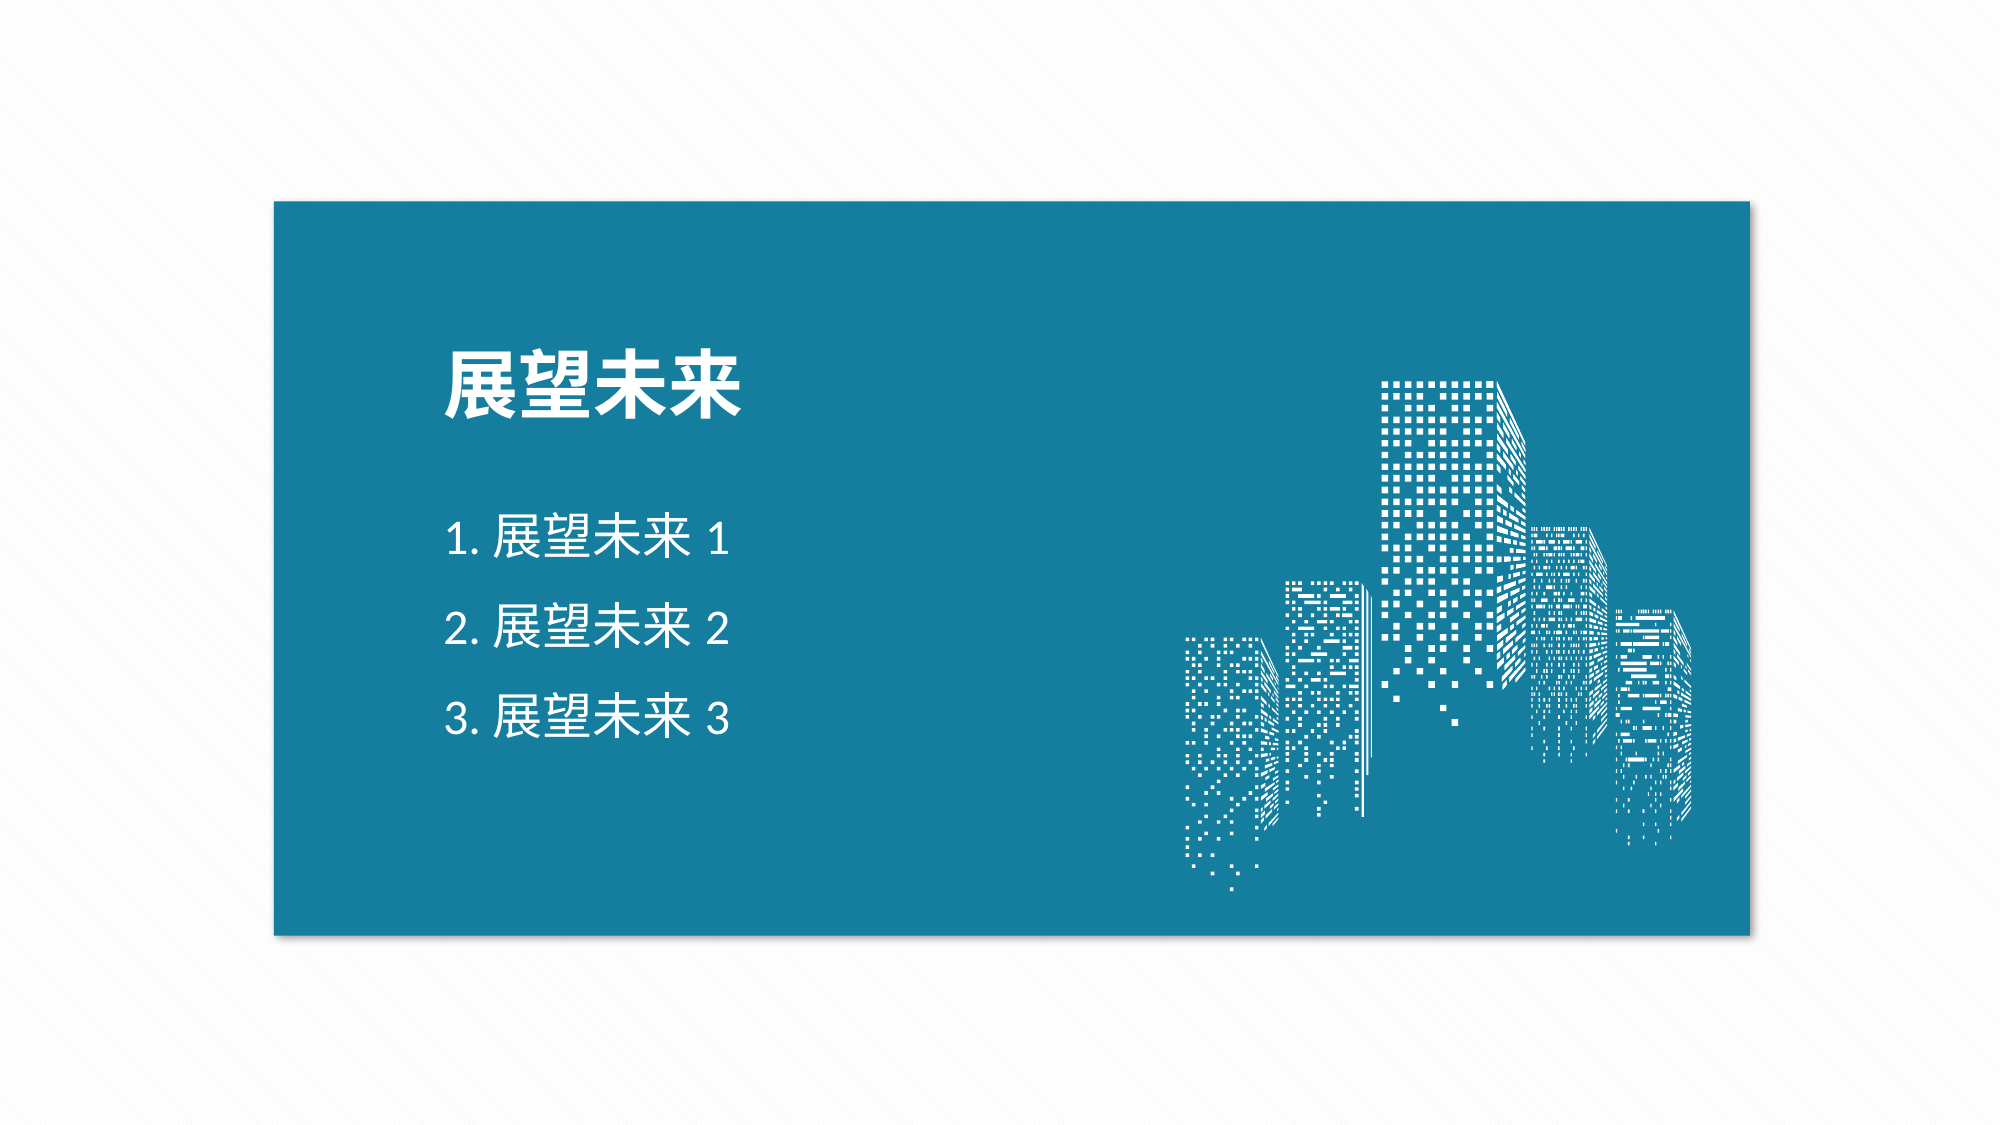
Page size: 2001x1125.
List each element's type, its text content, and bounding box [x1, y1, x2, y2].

text_box [273, 200, 1751, 937]
text_box 1.展望未来1 2.展望未来2 3.展望未来3 [428, 466, 912, 752]
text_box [1185, 381, 1692, 892]
text_box 展望未来 [428, 329, 826, 435]
